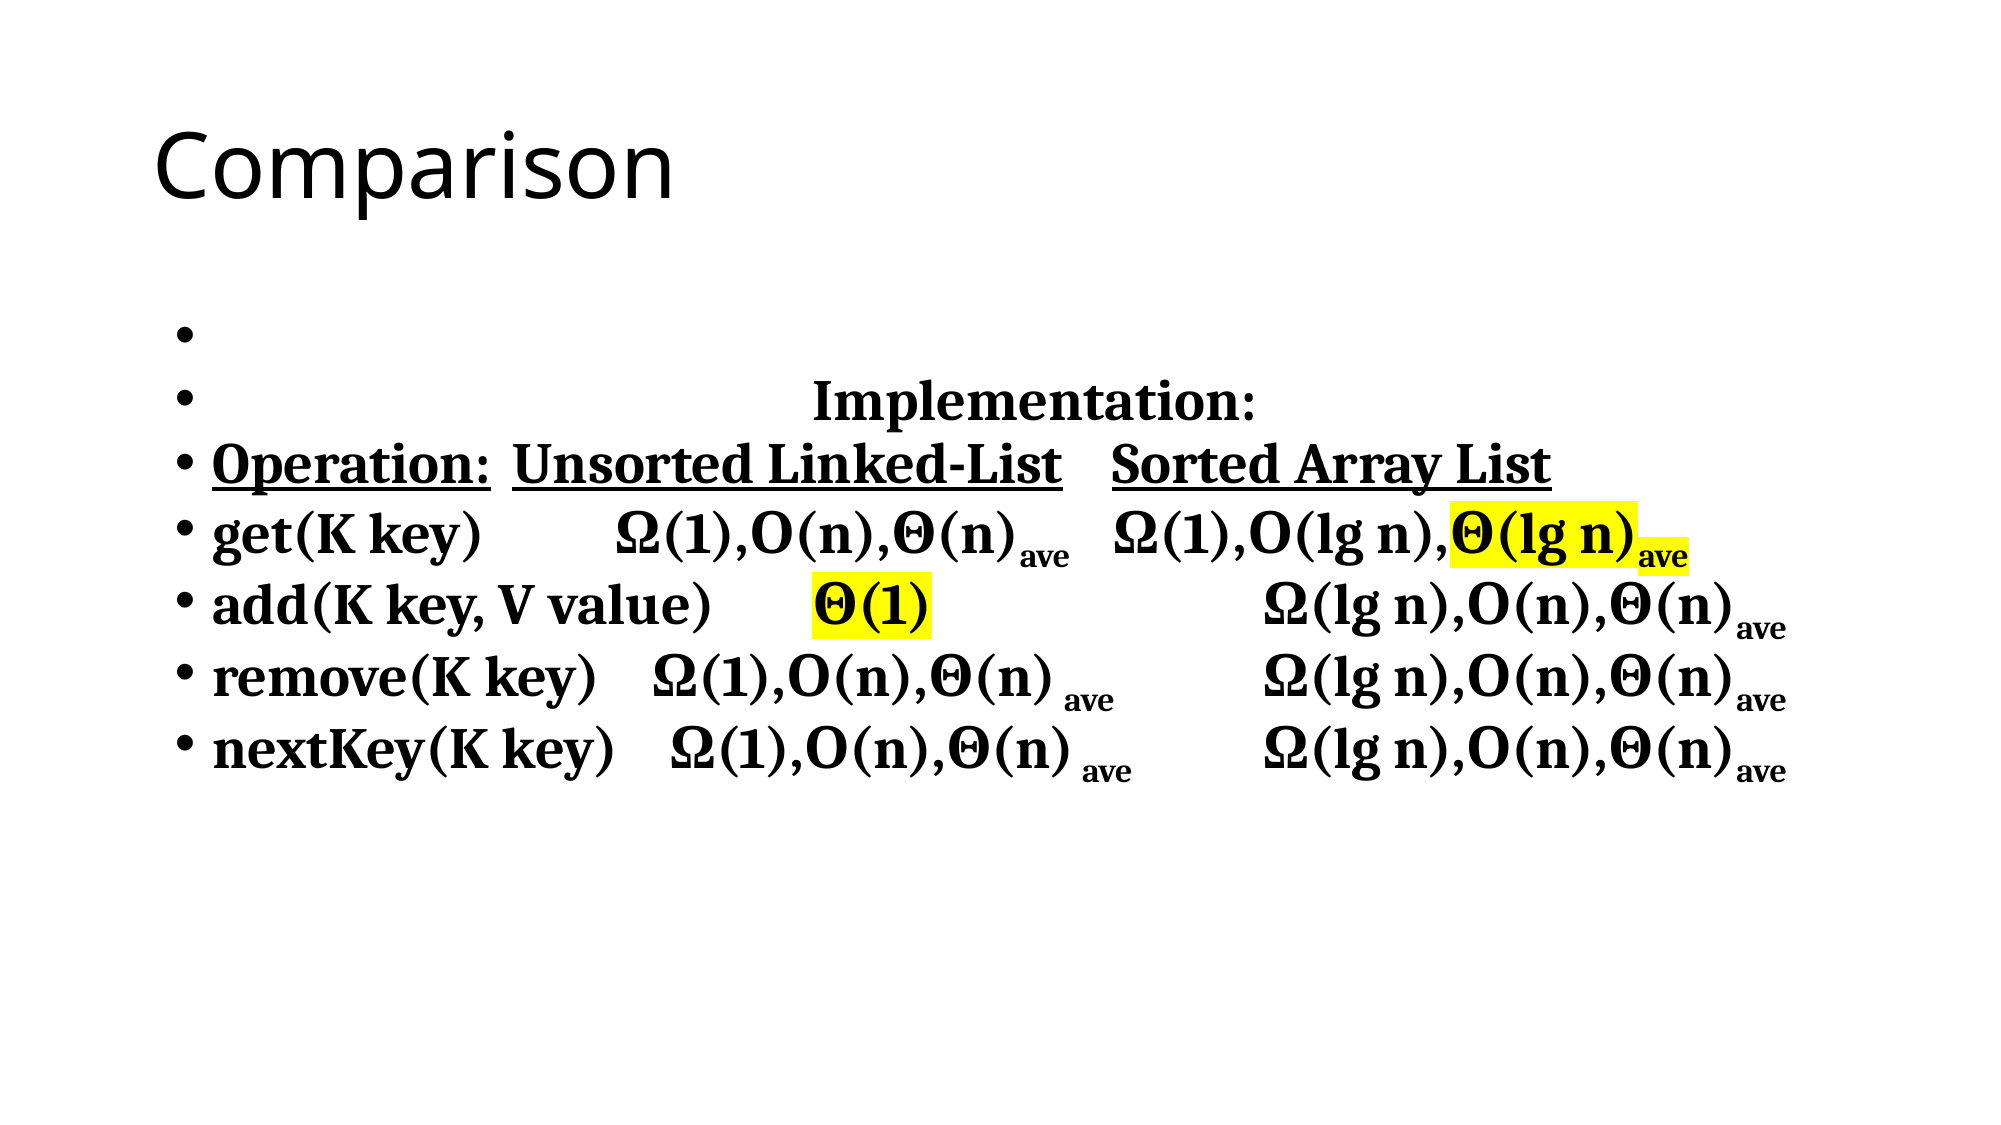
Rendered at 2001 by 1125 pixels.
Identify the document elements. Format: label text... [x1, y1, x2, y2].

title Comparison [137, 59, 1863, 278]
list Implementation: Operation: Unsorted Linked-List Sorted Array List get(K key) Ω(1),Ο(n),Θ(n)ave Ω(1),Ο(lg n),Θ(lg n)ave add(K key, V value) Θ(1) Ω(lg n),Ο(n),Θ(n)ave remove(K key) Ω(1),Ο(n),Θ(n) ave Ω(lg n),Ο(n),Θ(n)ave nextKey(K key) Ω(1),Ο(n),Θ(n) ave Ω(lg n),Ο(n),Θ(n)ave [137, 299, 1863, 1014]
